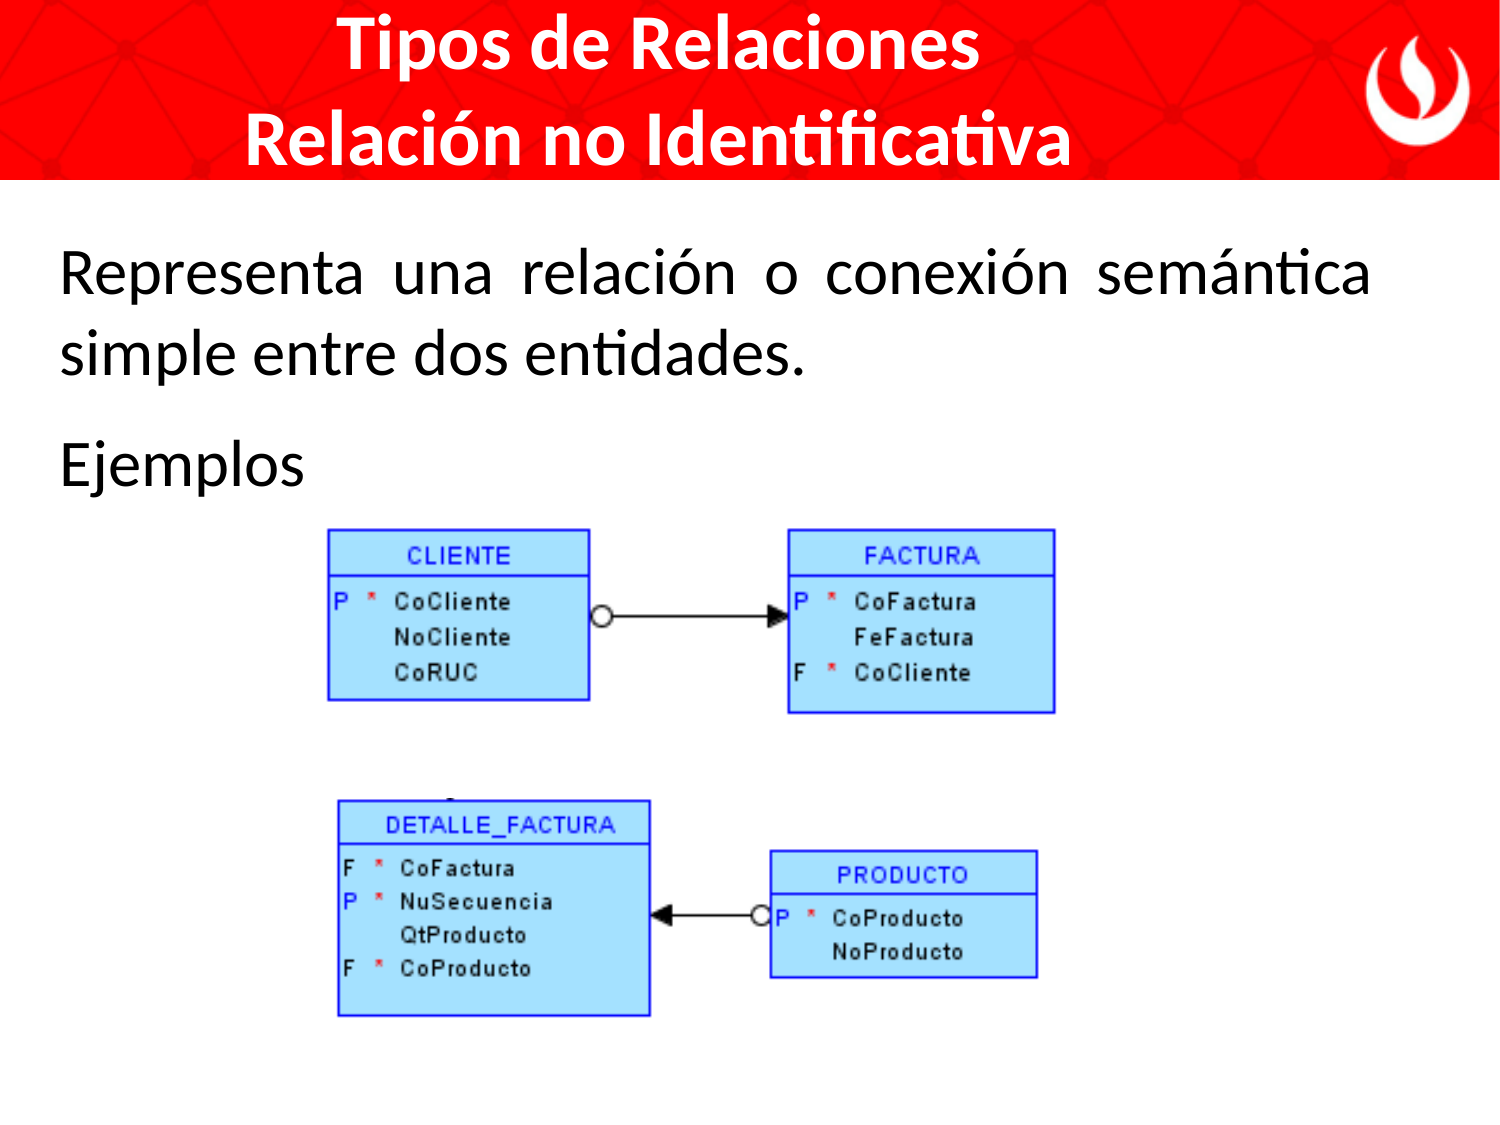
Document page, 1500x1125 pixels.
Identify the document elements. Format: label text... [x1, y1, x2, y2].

list Representa una relación o conexión semántica simple entre dos entidades. [44, 220, 1389, 404]
text_box Ejemplos [44, 412, 1389, 596]
picture [331, 798, 1053, 1027]
picture [0, 0, 1500, 180]
text_box Tipos de Relaciones Relación no Identificativa [15, 0, 1303, 121]
picture [312, 489, 1074, 740]
